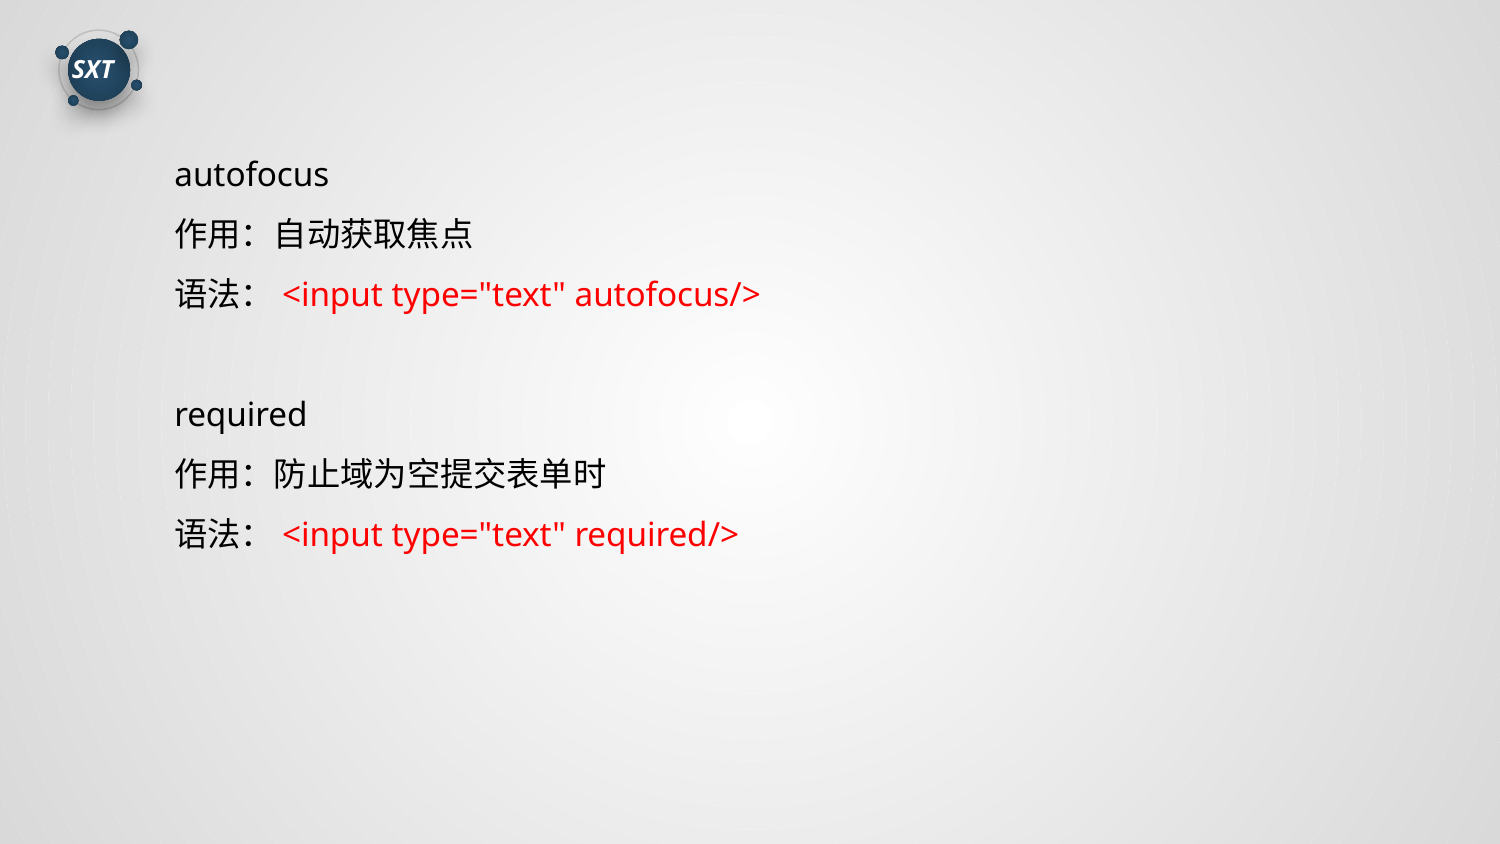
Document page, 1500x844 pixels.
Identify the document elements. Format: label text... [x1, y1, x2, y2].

text_box autofocus 作用：自动获取焦点 语法：<input type="text" autofocus/> required 作用：防止域为空提交表单时 语法：<input type="text" required/> [159, 126, 1404, 594]
